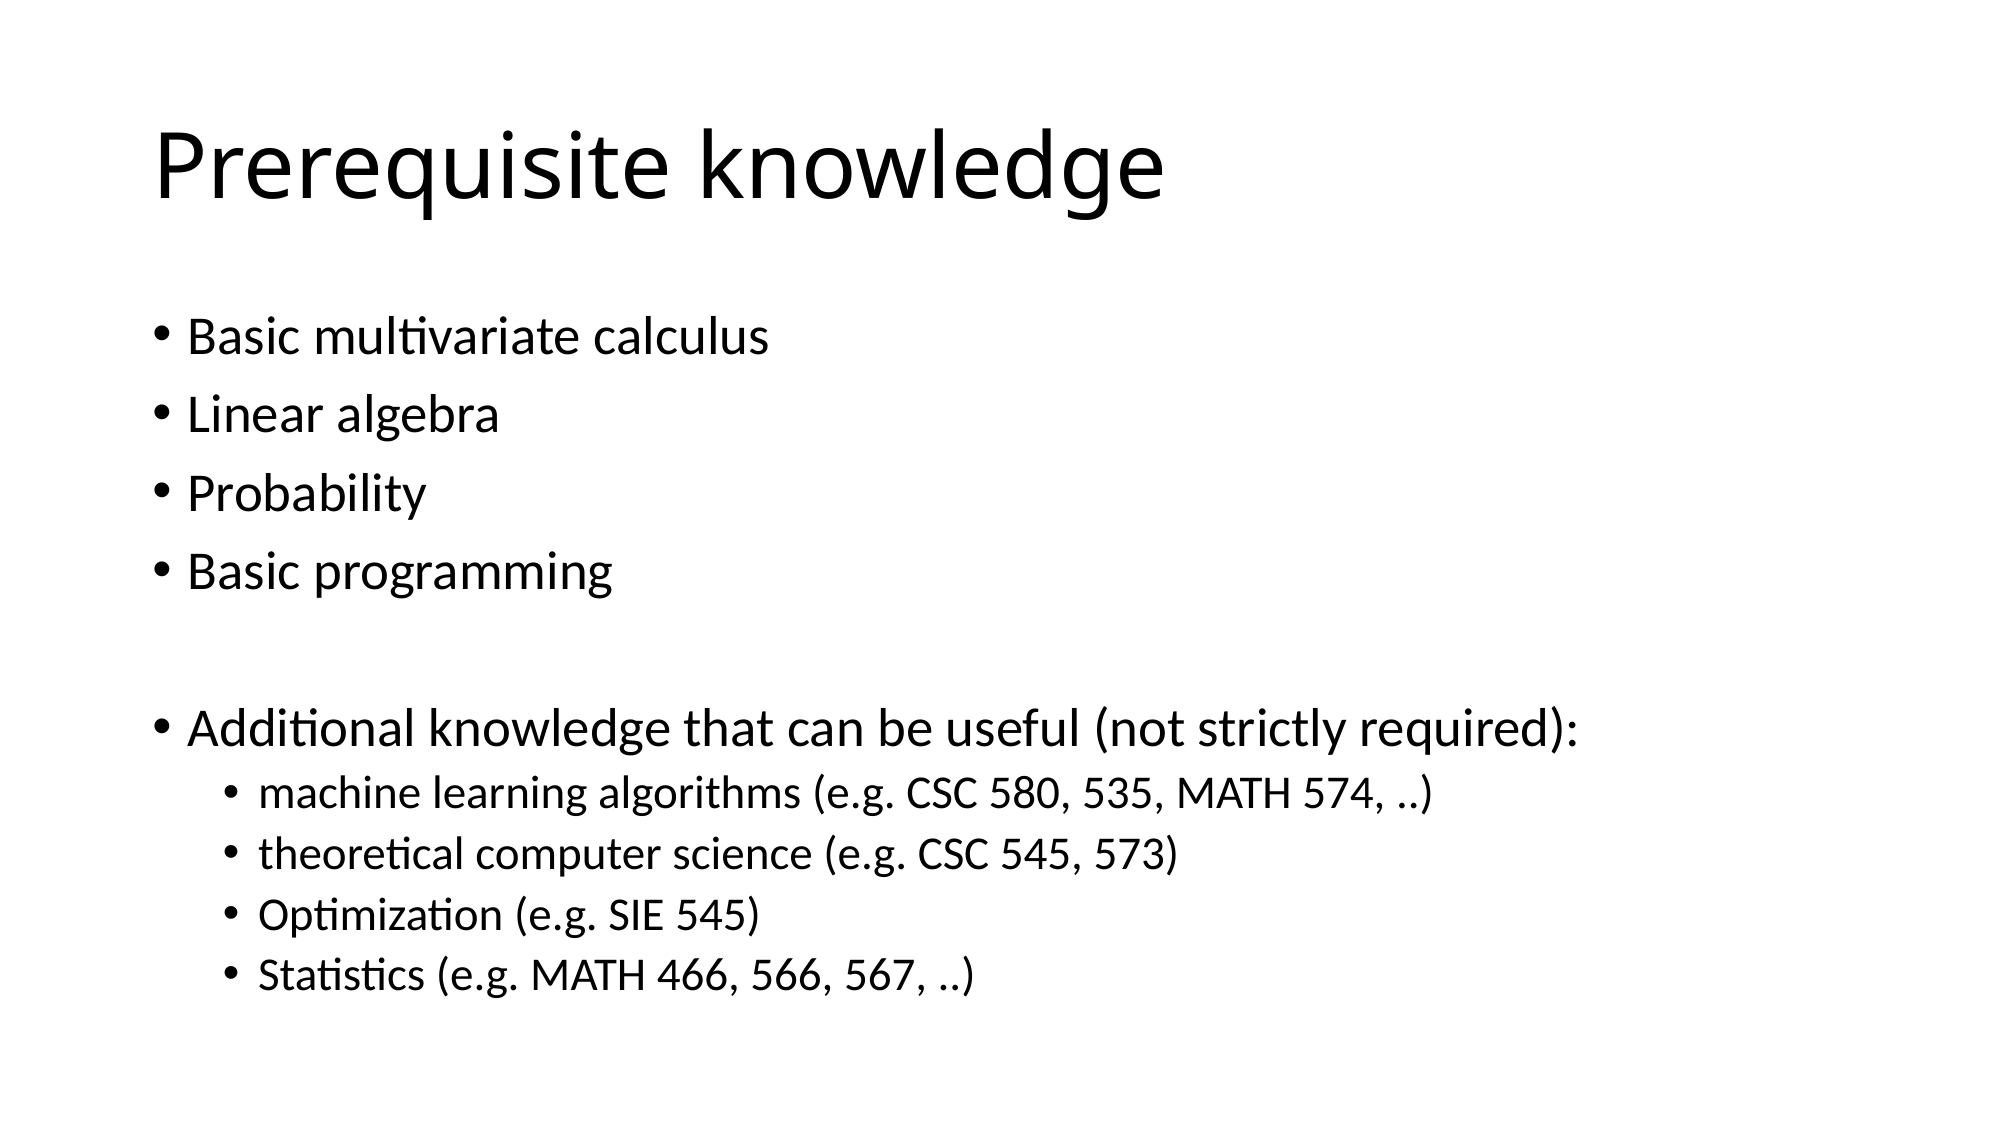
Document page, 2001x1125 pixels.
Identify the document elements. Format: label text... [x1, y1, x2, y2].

list Basic multivariate calculus Linear algebra Probability Basic programming Additional knowledge that can be useful (not strictly required): machine learning algorithms (e.g. CSC 580, 535, MATH 574, ..) theoretical computer science (e.g. CSC 545, 573) Optimization (e.g. SIE 545) Statistics (e.g. MATH 466, 566, 567, ..) [137, 299, 1863, 1014]
title Prerequisite knowledge [137, 59, 1863, 278]
